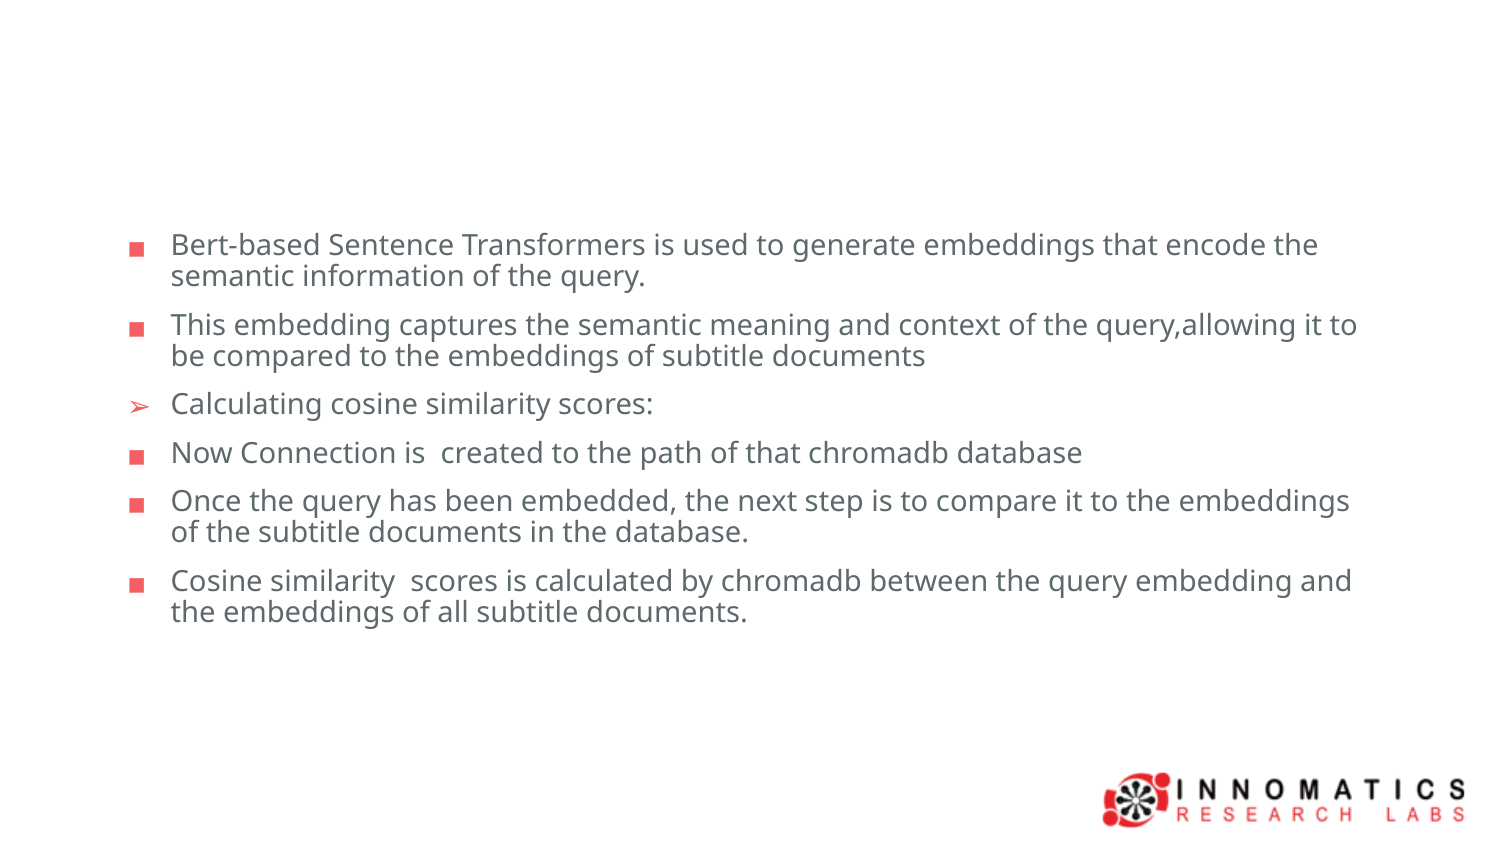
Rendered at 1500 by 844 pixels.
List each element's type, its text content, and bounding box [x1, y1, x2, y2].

picture [1084, 760, 1482, 844]
list Bert-based Sentence Transformers is used to generate embeddings that encode the semantic information of the query. This embedding captures the semantic meaning and context of the query,allowing it to be compared to the embeddings of subtitle documents Calculating cosine similarity scores: Now Connection is created to the path of that chromadb database Once the query has been embedded, the next step is to compare it to the embeddings of the subtitle documents in the database. Cosine similarity scores is calculated by chromadb between the query embedding and the embeddings of all subtitle documents. [103, 224, 1397, 760]
